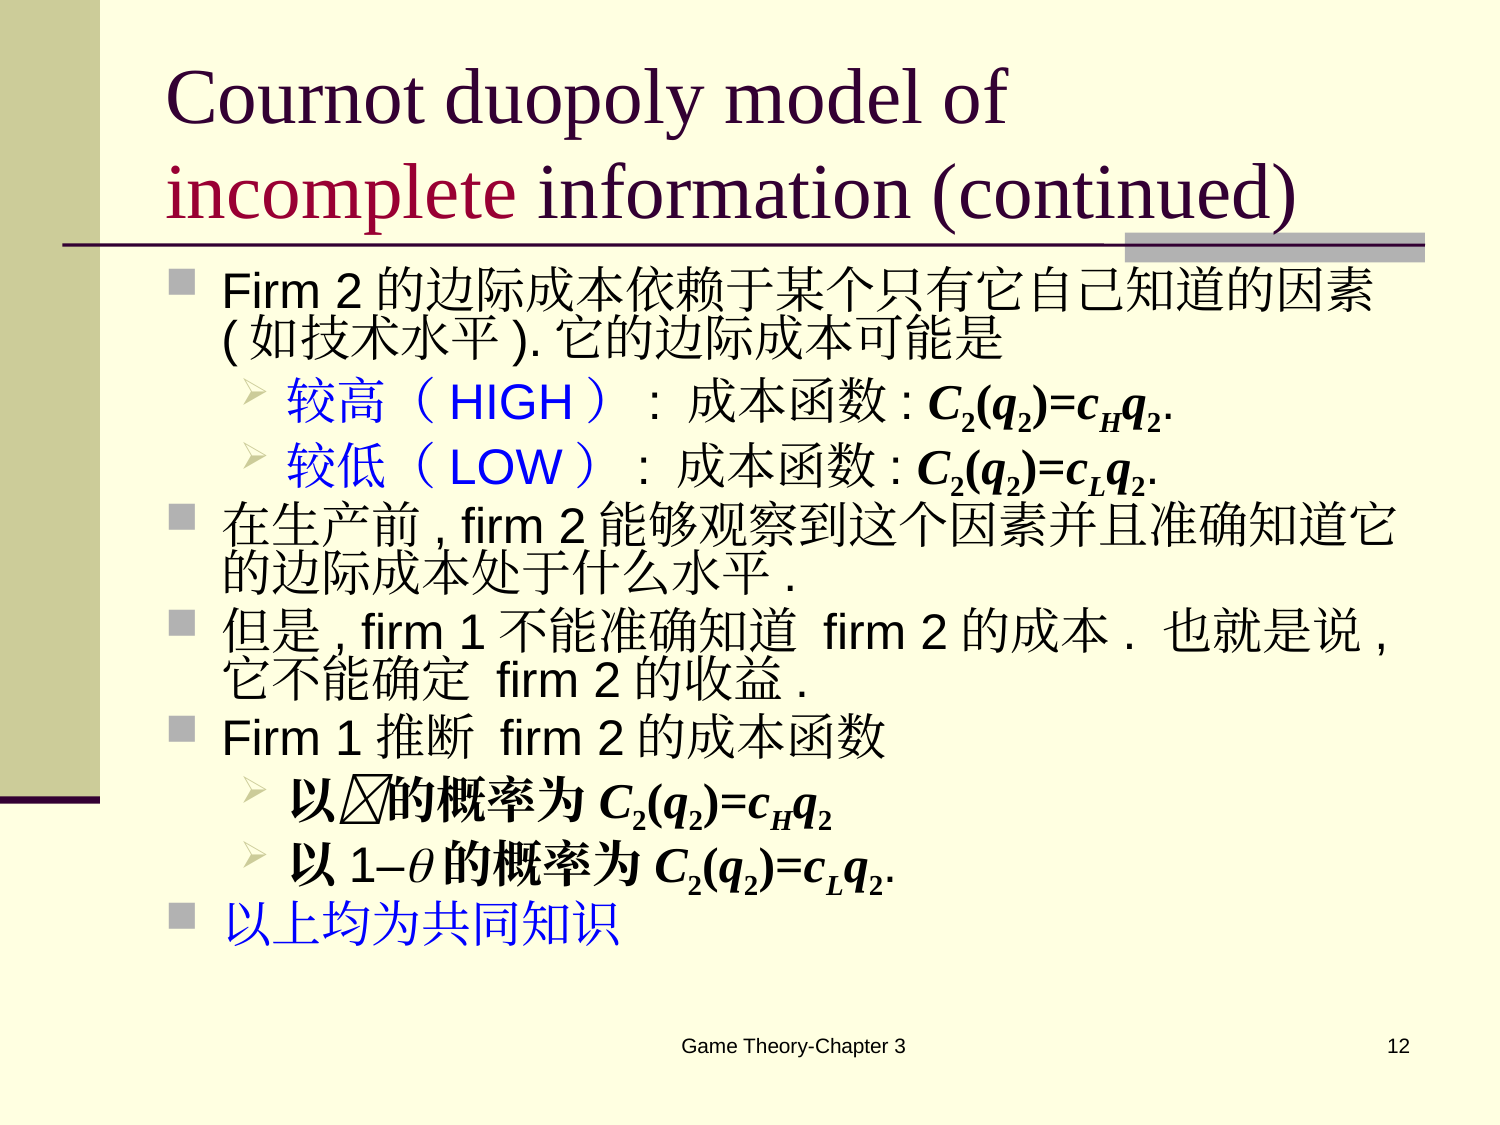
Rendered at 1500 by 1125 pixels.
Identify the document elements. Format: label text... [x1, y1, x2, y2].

slide_number 12 [1112, 1024, 1426, 1101]
list Firm 2的边际成本依赖于某个只有它自己知道的因素 (如技术水平).它的边际成本可能是 较高（HIGH）: 成本函数: C2(q2)=cHq2. 较低（LOW）: 成本函数: C2(q2)=cLq2. 在生产前, firm 2能够观察到这个因素并且准确知道它的边际成本处于什么水平. 但是, firm 1不能准确知道 firm 2的成本. 也就是说,它不能确定 firm 2的收益. Firm 1推断 firm 2的成本函数 以的概率为C2(q2)=cHq2 以1–的概率为C2(q2)=cLq2. 以上均为共同知识 [149, 262, 1426, 1019]
footer Game Theory-Chapter 3 [549, 1024, 1038, 1101]
title Cournot duopoly model of incomplete information (continued) [149, 45, 1426, 234]
